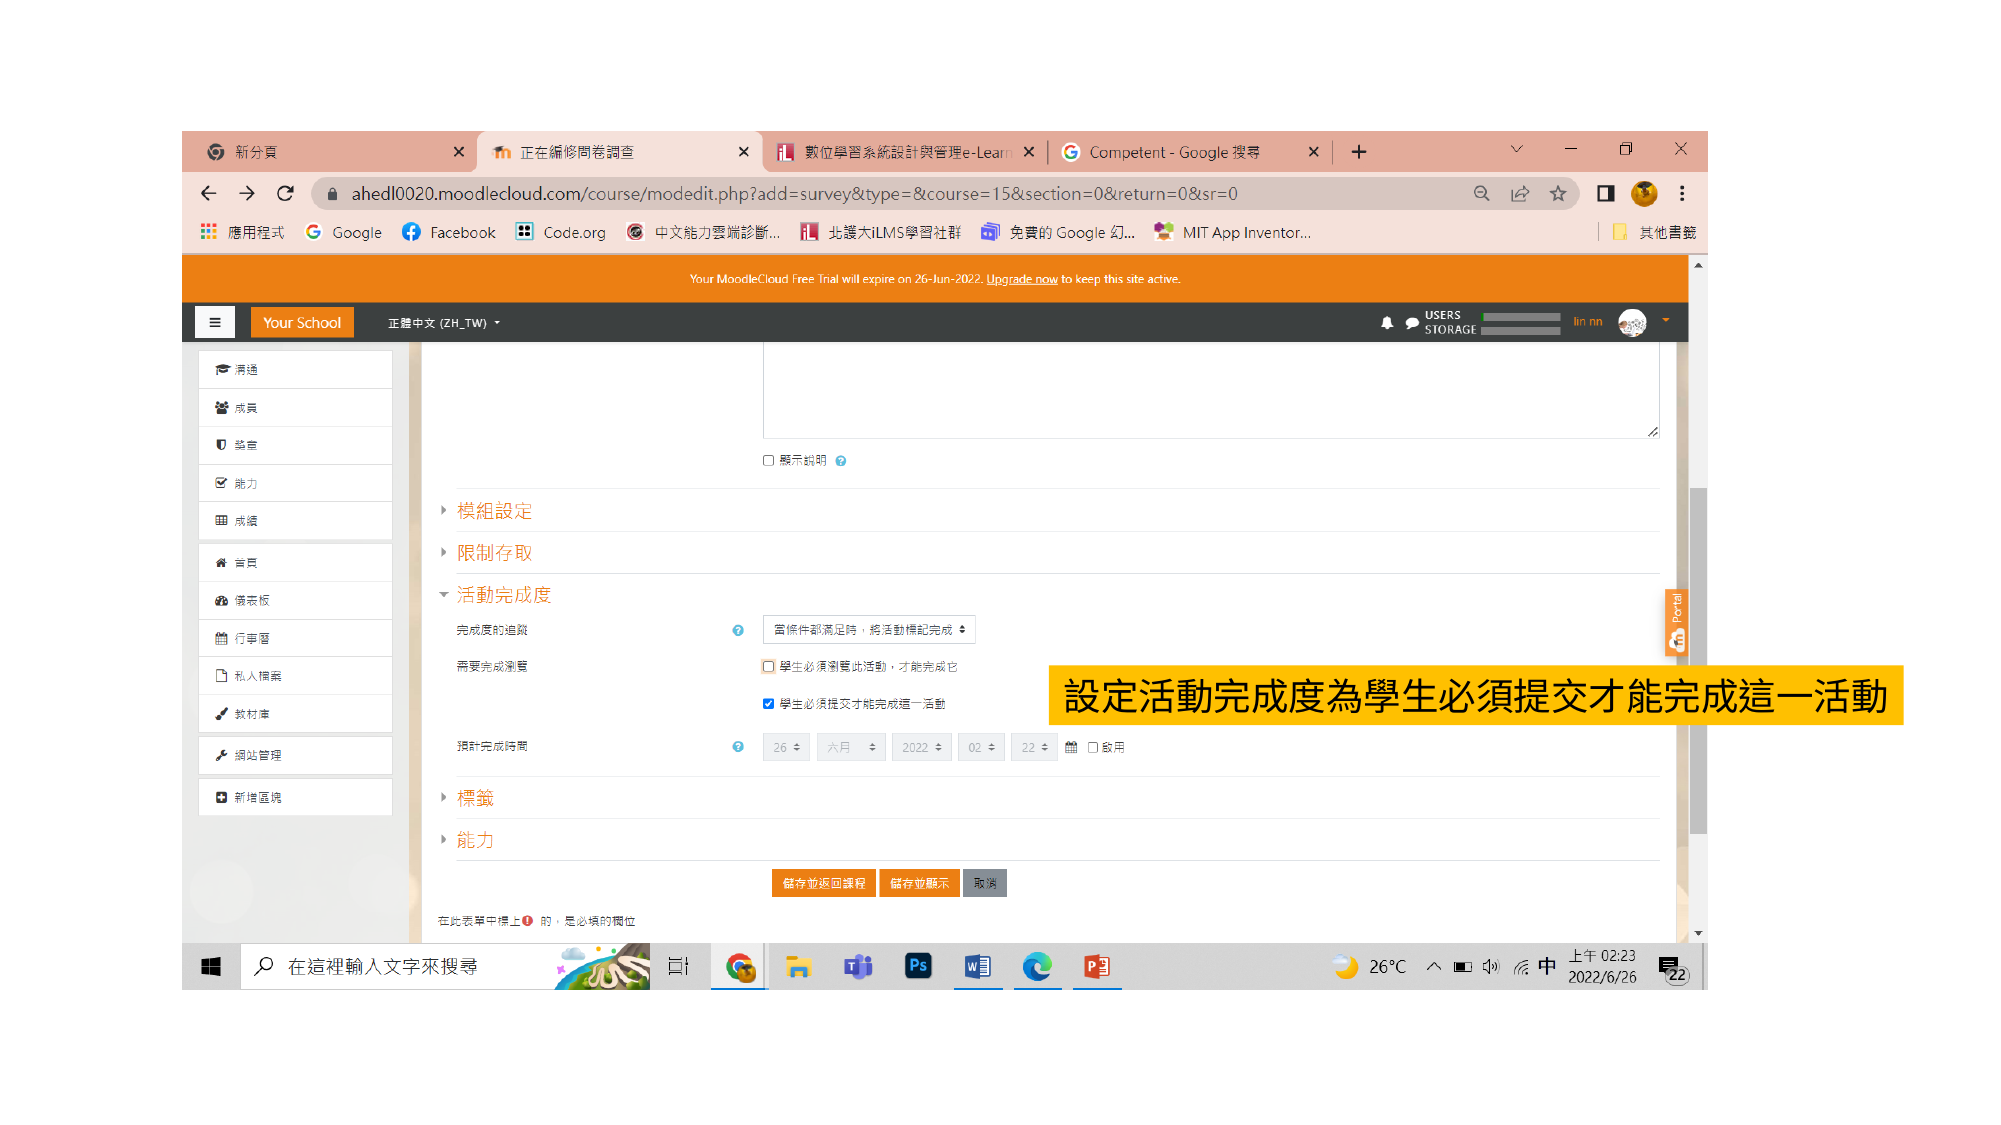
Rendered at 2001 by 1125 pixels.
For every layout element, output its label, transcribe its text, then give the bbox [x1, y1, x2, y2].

text_box 設定活動完成度為學生必須提交才能完成這一活動 [1708, 665, 1904, 726]
picture [182, 131, 1708, 990]
